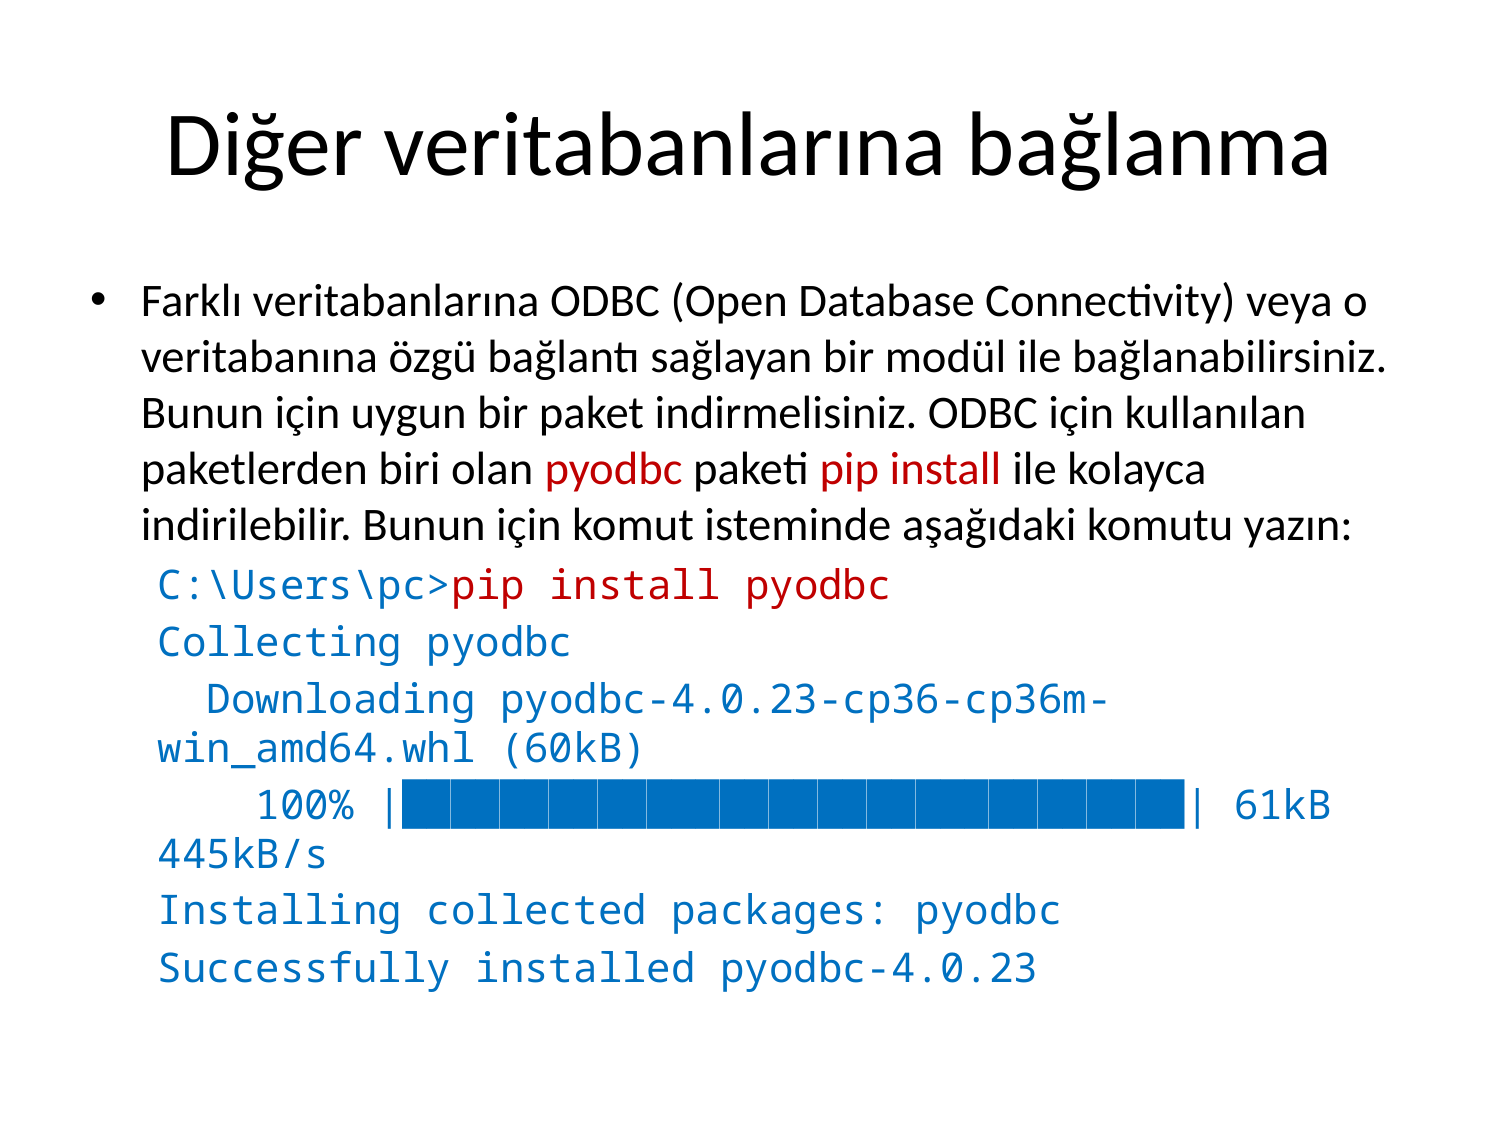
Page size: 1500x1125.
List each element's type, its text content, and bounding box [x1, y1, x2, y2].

list Farklı veritabanlarına ODBC (Open Database Connectivity) veya o veritabanına özgü bağlantı sağlayan bir modül ile bağlanabilirsiniz. Bunun için uygun bir paket indirmelisiniz. ODBC için kullanılan paketlerden biri olan pyodbc paketi pip install ile kolayca indirilebilir. Bunun için komut isteminde aşağıdaki komutu yazın: C:\Users\pc>pip install pyodbc Collecting pyodbc Downloading pyodbc-4.0.23-cp36-cp36m-win_amd64.whl (60kB) 100% |████████████████████████████████| 61kB 445kB/s Installing collected packages: pyodbc Successfully installed pyodbc-4.0.23 [75, 262, 1425, 1005]
title Diğer veritabanlarına bağlanma [75, 45, 1425, 233]
